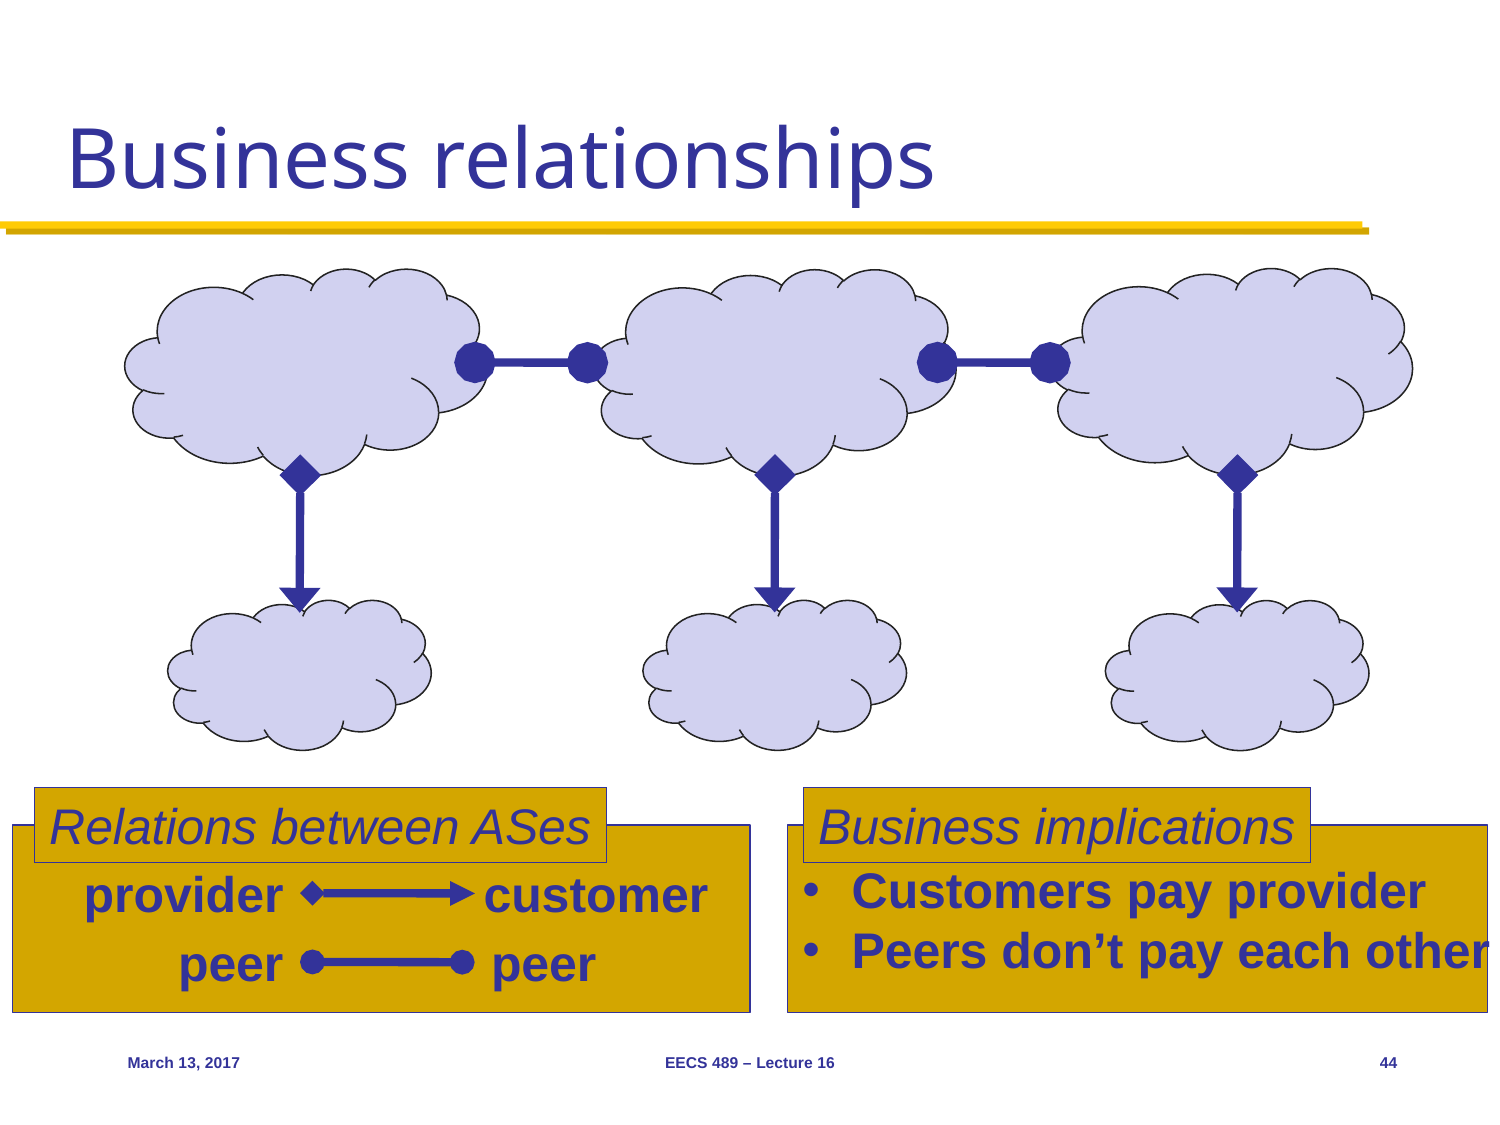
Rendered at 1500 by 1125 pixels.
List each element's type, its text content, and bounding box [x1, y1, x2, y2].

title Business relationships [49, 24, 1451, 213]
text_box Relations between ASes [34, 787, 607, 863]
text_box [124, 267, 1413, 751]
text_box customer [468, 855, 724, 931]
text_box peer [476, 931, 612, 999]
footer EECS 489 – Lecture 16 [512, 1024, 988, 1101]
slide_number 44 [1312, 1024, 1413, 1101]
text_box provider [68, 863, 299, 931]
text_box Business implications [803, 787, 1311, 863]
text_box peer [163, 931, 299, 999]
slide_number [112, 1024, 426, 1101]
text_box Customers pay provider Peers don’t pay each other [787, 825, 1488, 1013]
text_box [12, 825, 750, 1013]
